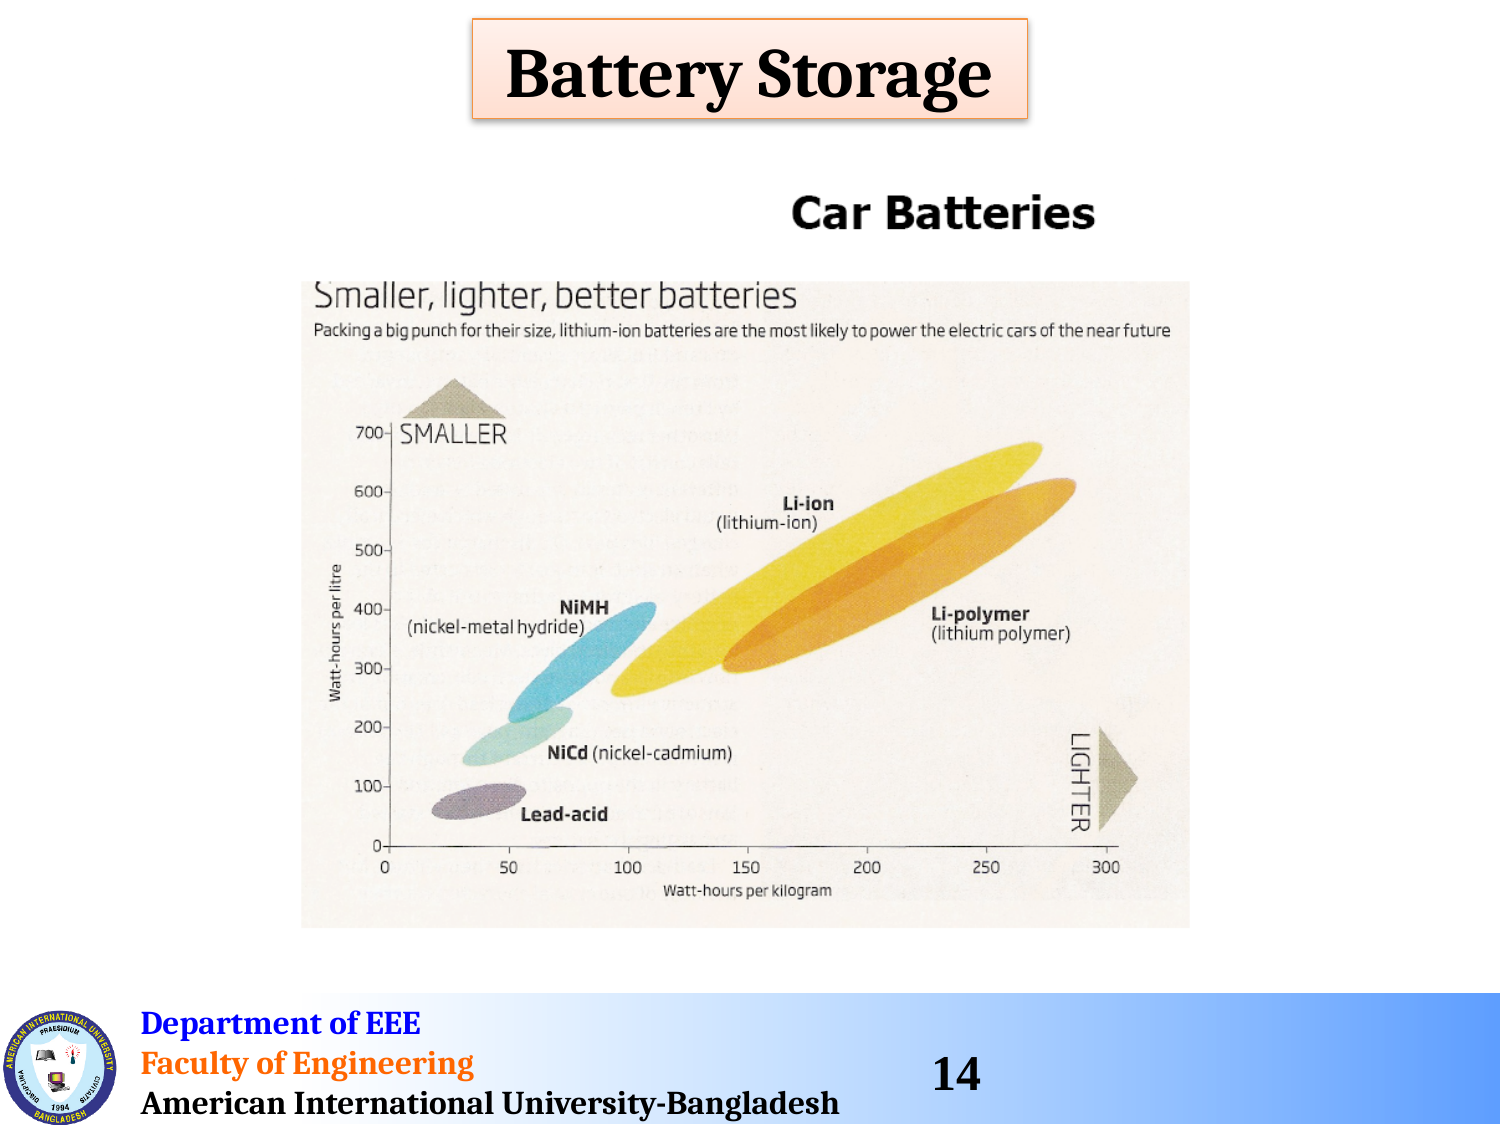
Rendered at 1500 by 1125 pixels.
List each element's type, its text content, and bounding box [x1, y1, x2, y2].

picture [0, 1007, 119, 1125]
slide_number 14 [645, 1040, 996, 1101]
picture [294, 177, 1206, 948]
text_box Battery Storage [472, 18, 1028, 119]
